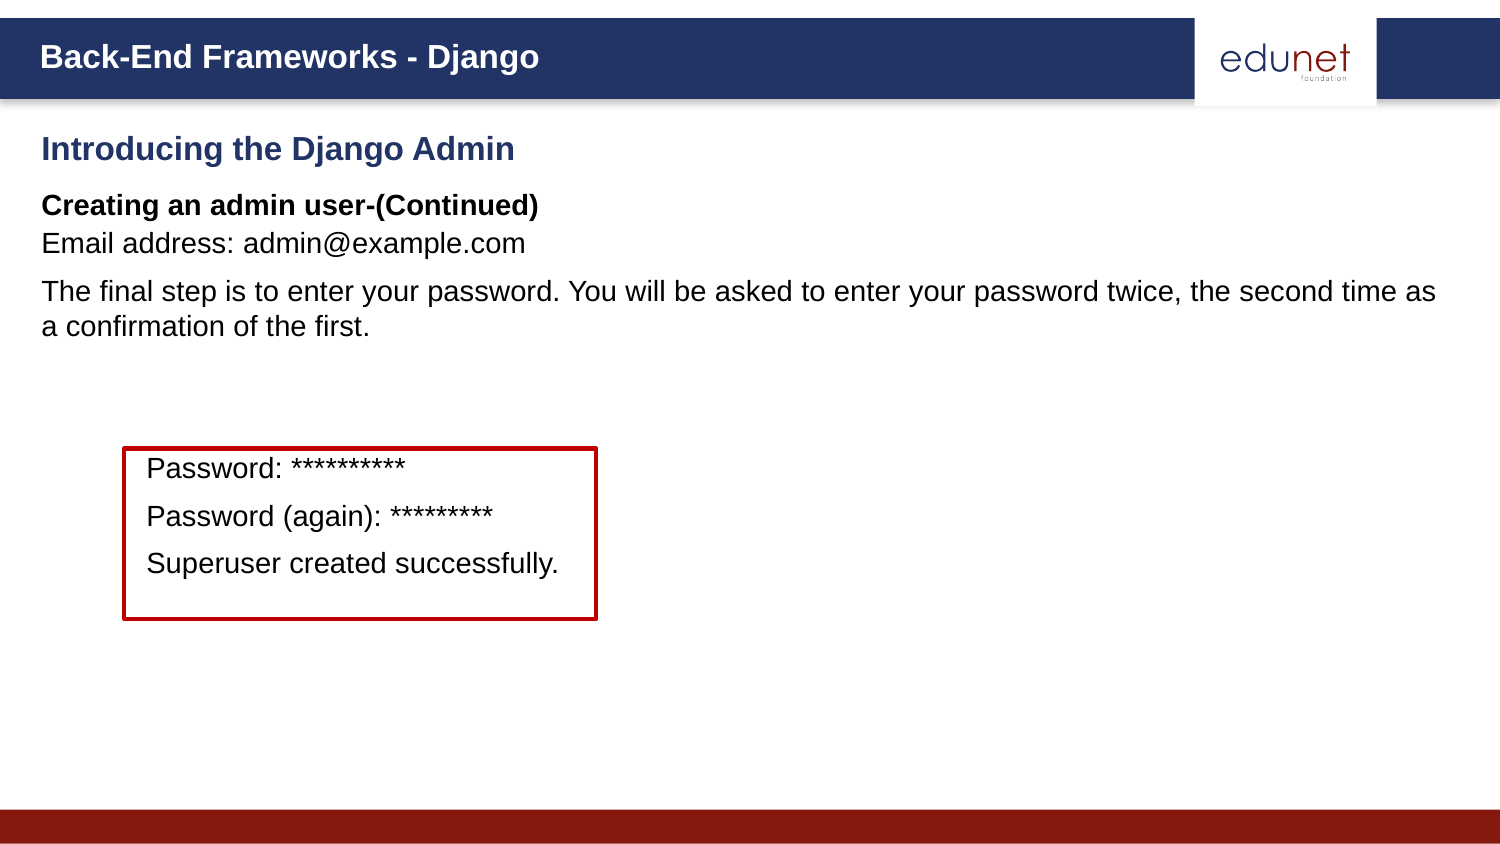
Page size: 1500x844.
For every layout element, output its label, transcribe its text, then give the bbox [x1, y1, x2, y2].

text_box Email address: admin@example.com The final step is to enter your password. You will be asked to enter your password twice, the second time as a confirmation of the first. Password: ********** Password (again): ********* Superuser created successfully. [26, 209, 1474, 619]
text_box Introducing the Django Admin [26, 112, 950, 170]
list Creating an admin user-(Continued) [26, 170, 1474, 209]
picture [1215, 38, 1356, 86]
text_box [122, 446, 598, 621]
